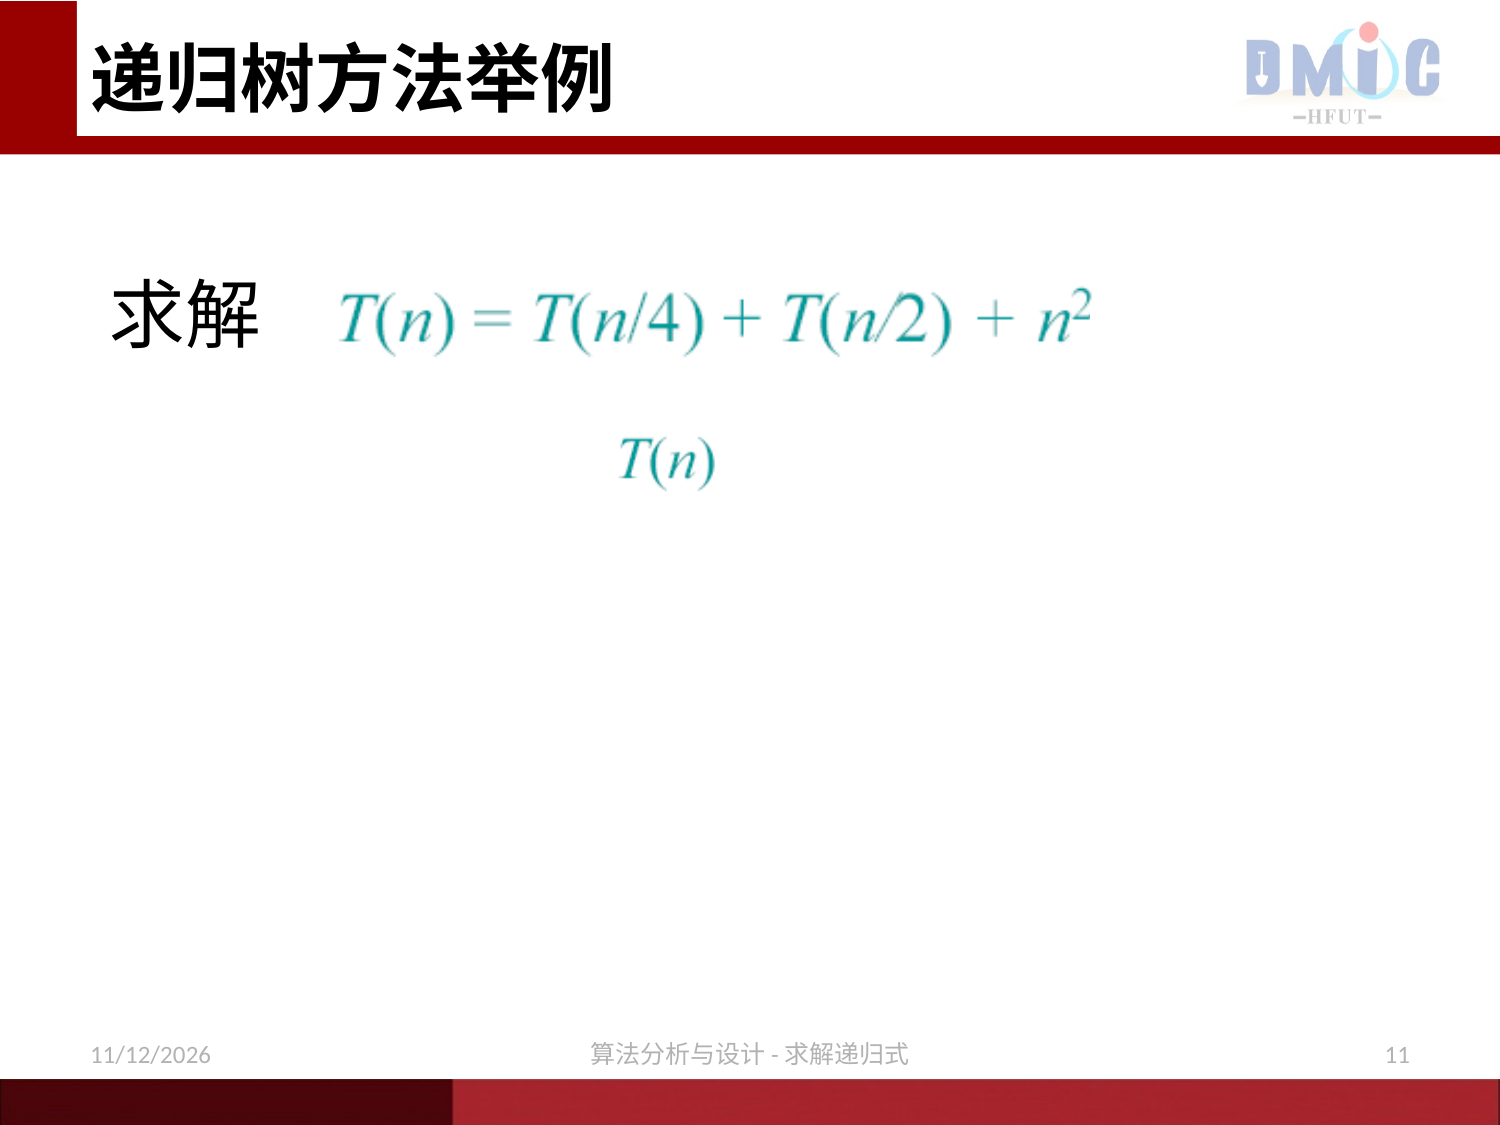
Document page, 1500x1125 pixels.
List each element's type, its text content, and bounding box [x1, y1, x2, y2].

picture [0, 1079, 1500, 1125]
footer 算法分析与设计-求解递归式 [466, 1023, 1034, 1084]
picture [584, 408, 751, 511]
title 递归树方法举例 [74, 20, 1426, 130]
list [100, 266, 271, 368]
picture [324, 278, 1164, 365]
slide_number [75, 1023, 425, 1084]
slide_number 11 [1074, 1023, 1425, 1084]
